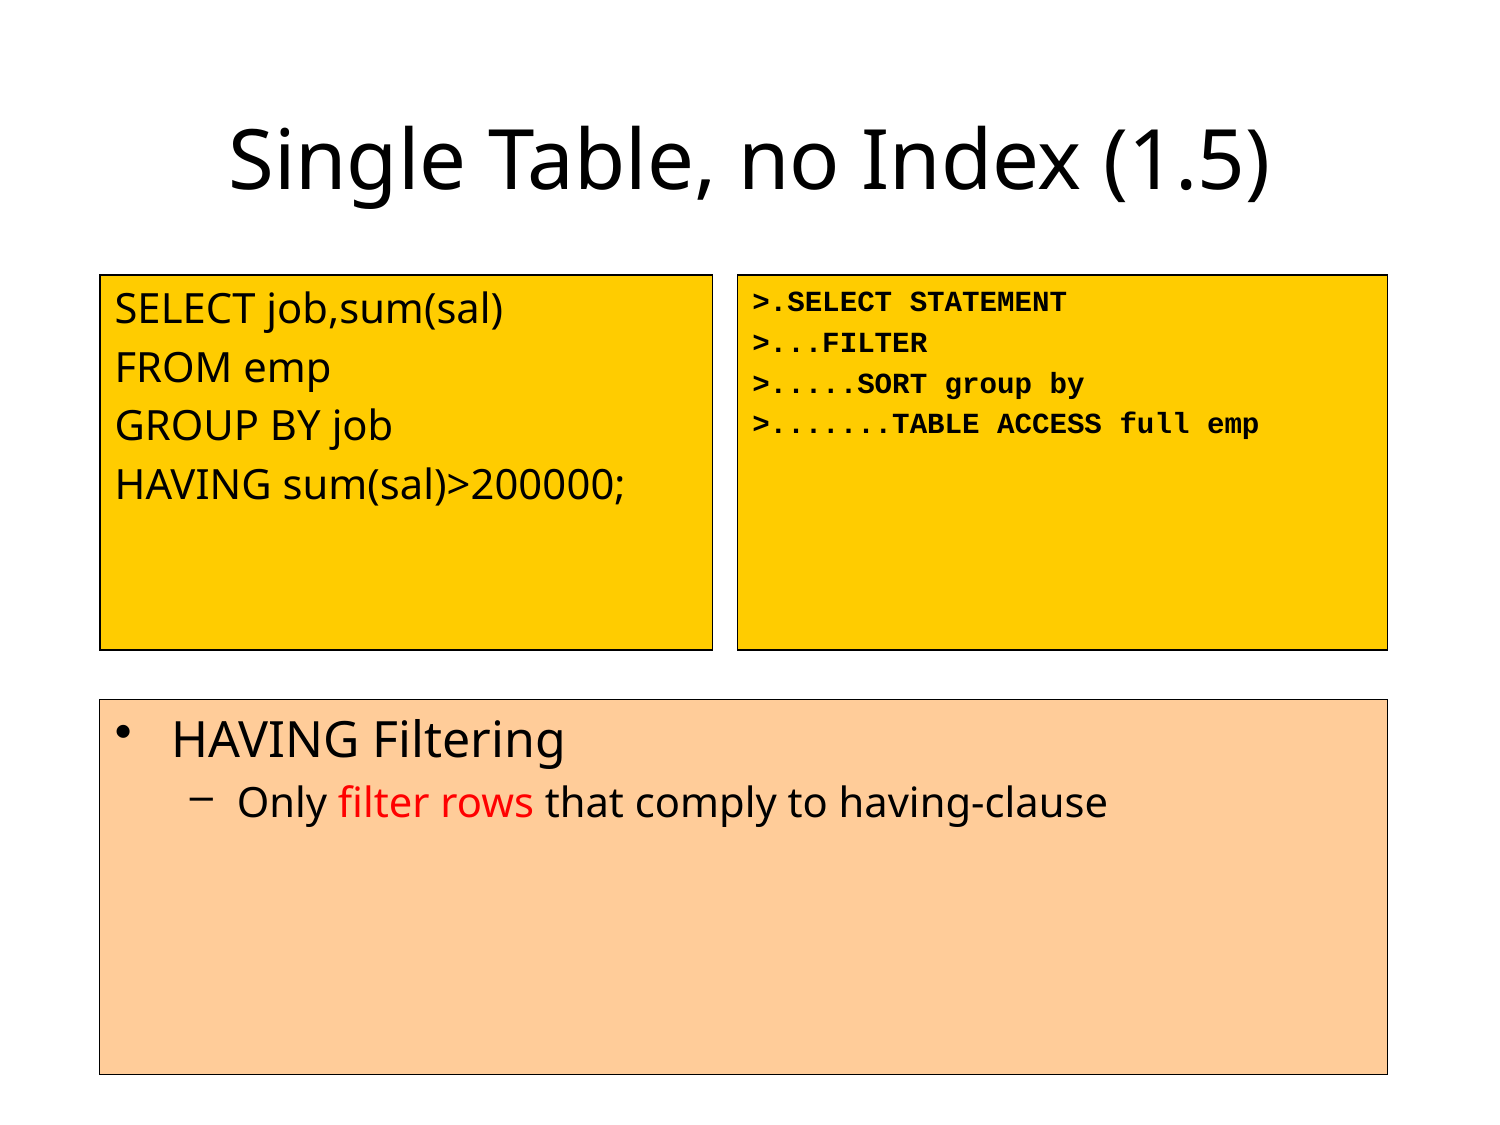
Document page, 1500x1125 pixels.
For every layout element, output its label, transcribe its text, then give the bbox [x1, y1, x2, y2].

list HAVING Filtering Only filter rows that comply to having-clause [99, 699, 1388, 1075]
text_box SELECT job,sum(sal) FROM emp GROUP BY job HAVING sum(sal)>200000; [99, 274, 713, 650]
title Single Table, no Index (1.5) [112, 99, 1388, 213]
text_box >.SELECT STATEMENT >...FILTER >.....SORT group by >.......TABLE ACCESS full emp [737, 274, 1388, 650]
